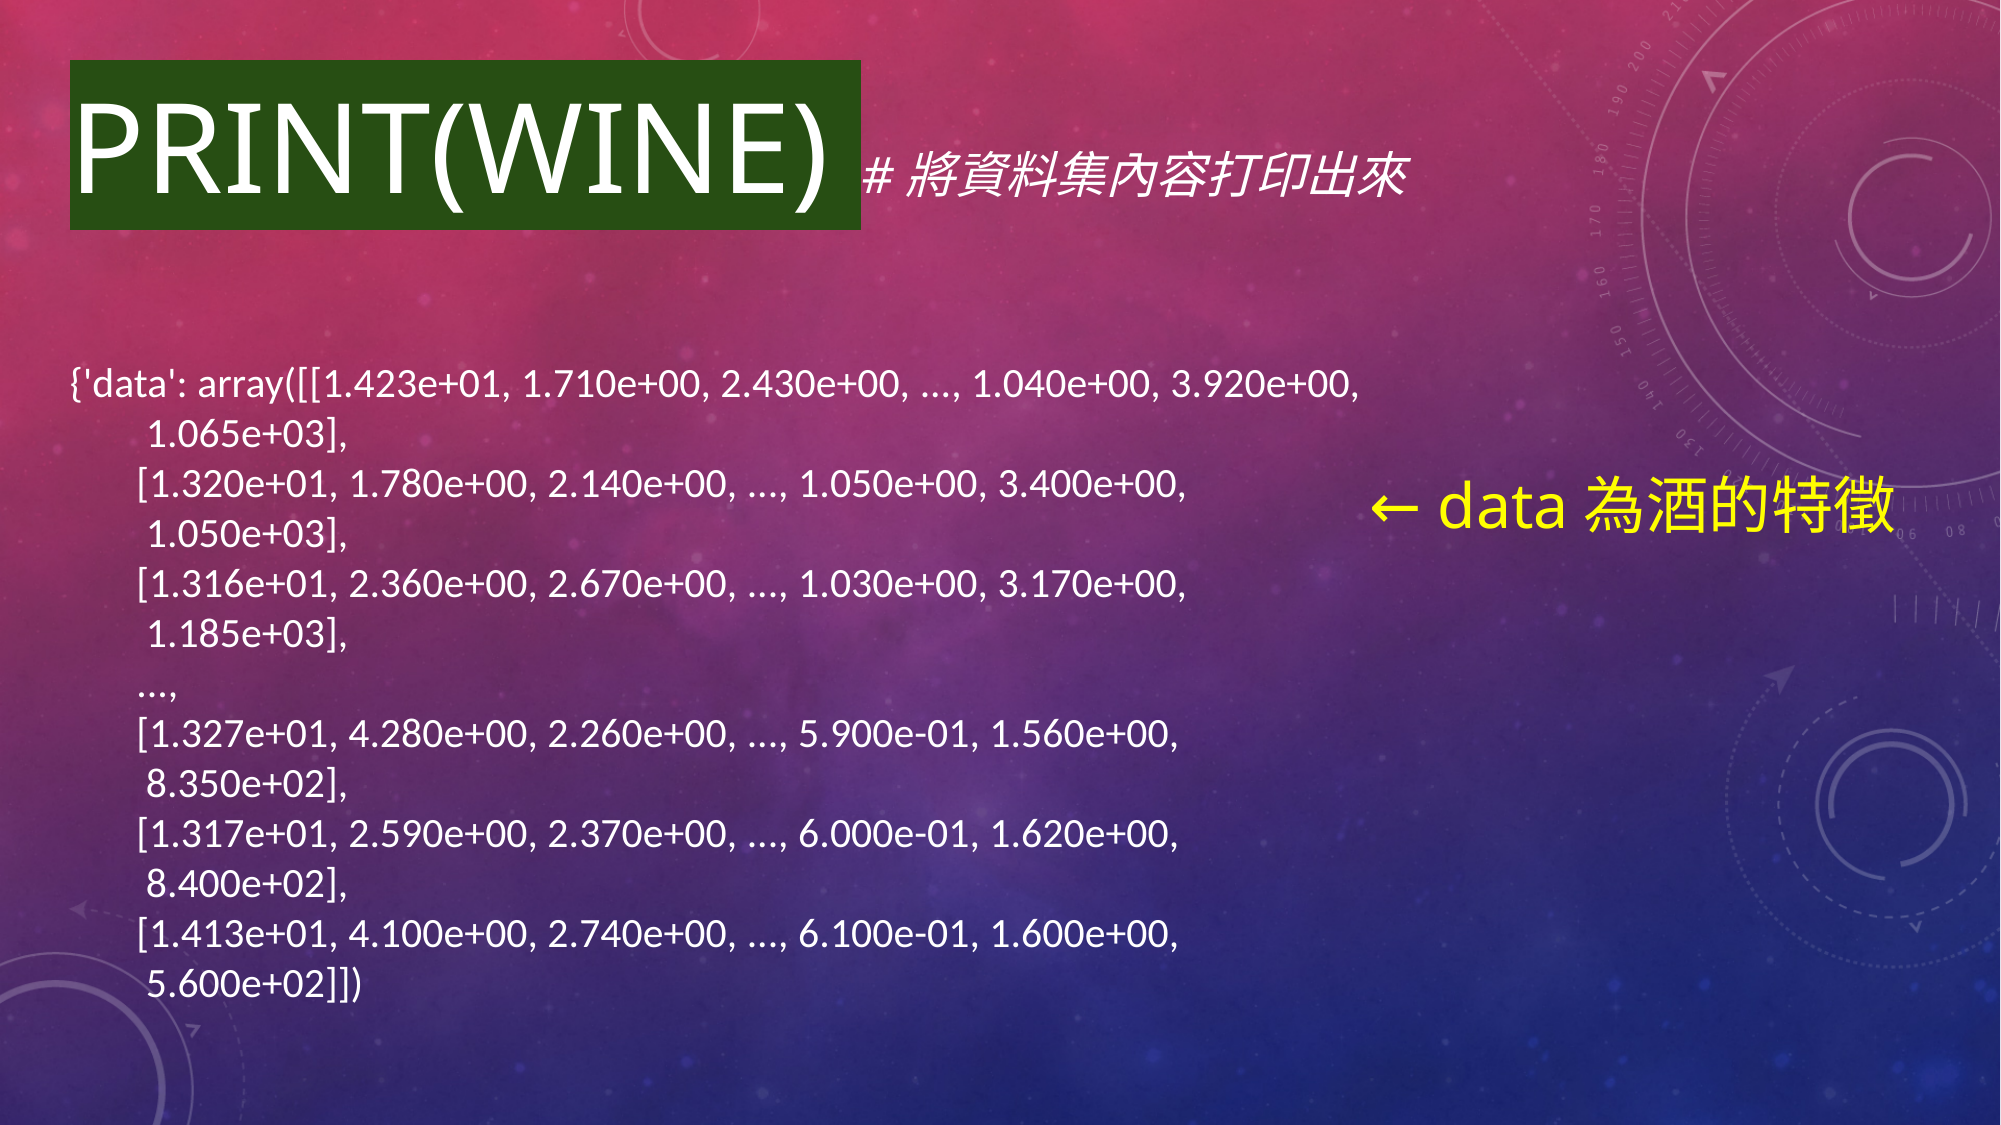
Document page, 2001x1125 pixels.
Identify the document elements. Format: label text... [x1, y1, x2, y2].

picture [0, 0, 2001, 1125]
text_box {'data': array([[1.423e+01, 1.710e+00, 2.430e+00, ..., 1.040e+00, 3.920e+00, 1.065e+03], [1.320e+01, 1.780e+00, 2.140e+00, ..., 1.050e+00, 3.400e+00, 1.050e+03], [1.316e+01, 2.360e+00, 2.670e+00, ..., 1.030e+00, 3.170e+00, 1.185e+03], ..., [1.327e+01, 4.280e+00, 2.260e+00, ..., 5.900e-01, 1.560e+00, 8.350e+02], [1.317e+01, 2.590e+00, 2.370e+00, ..., 6.000e-01, 1.620e+00, 8.400e+02], [1.413e+01, 4.100e+00, 2.740e+00, ..., 6.100e-01, 1.600e+00, 5.600e+02]]) [55, 237, 1945, 1124]
list print(wine) #將資料集內容打印出來 [55, 60, 1945, 237]
text_box ← data為酒的特徵 [1354, 444, 1945, 563]
